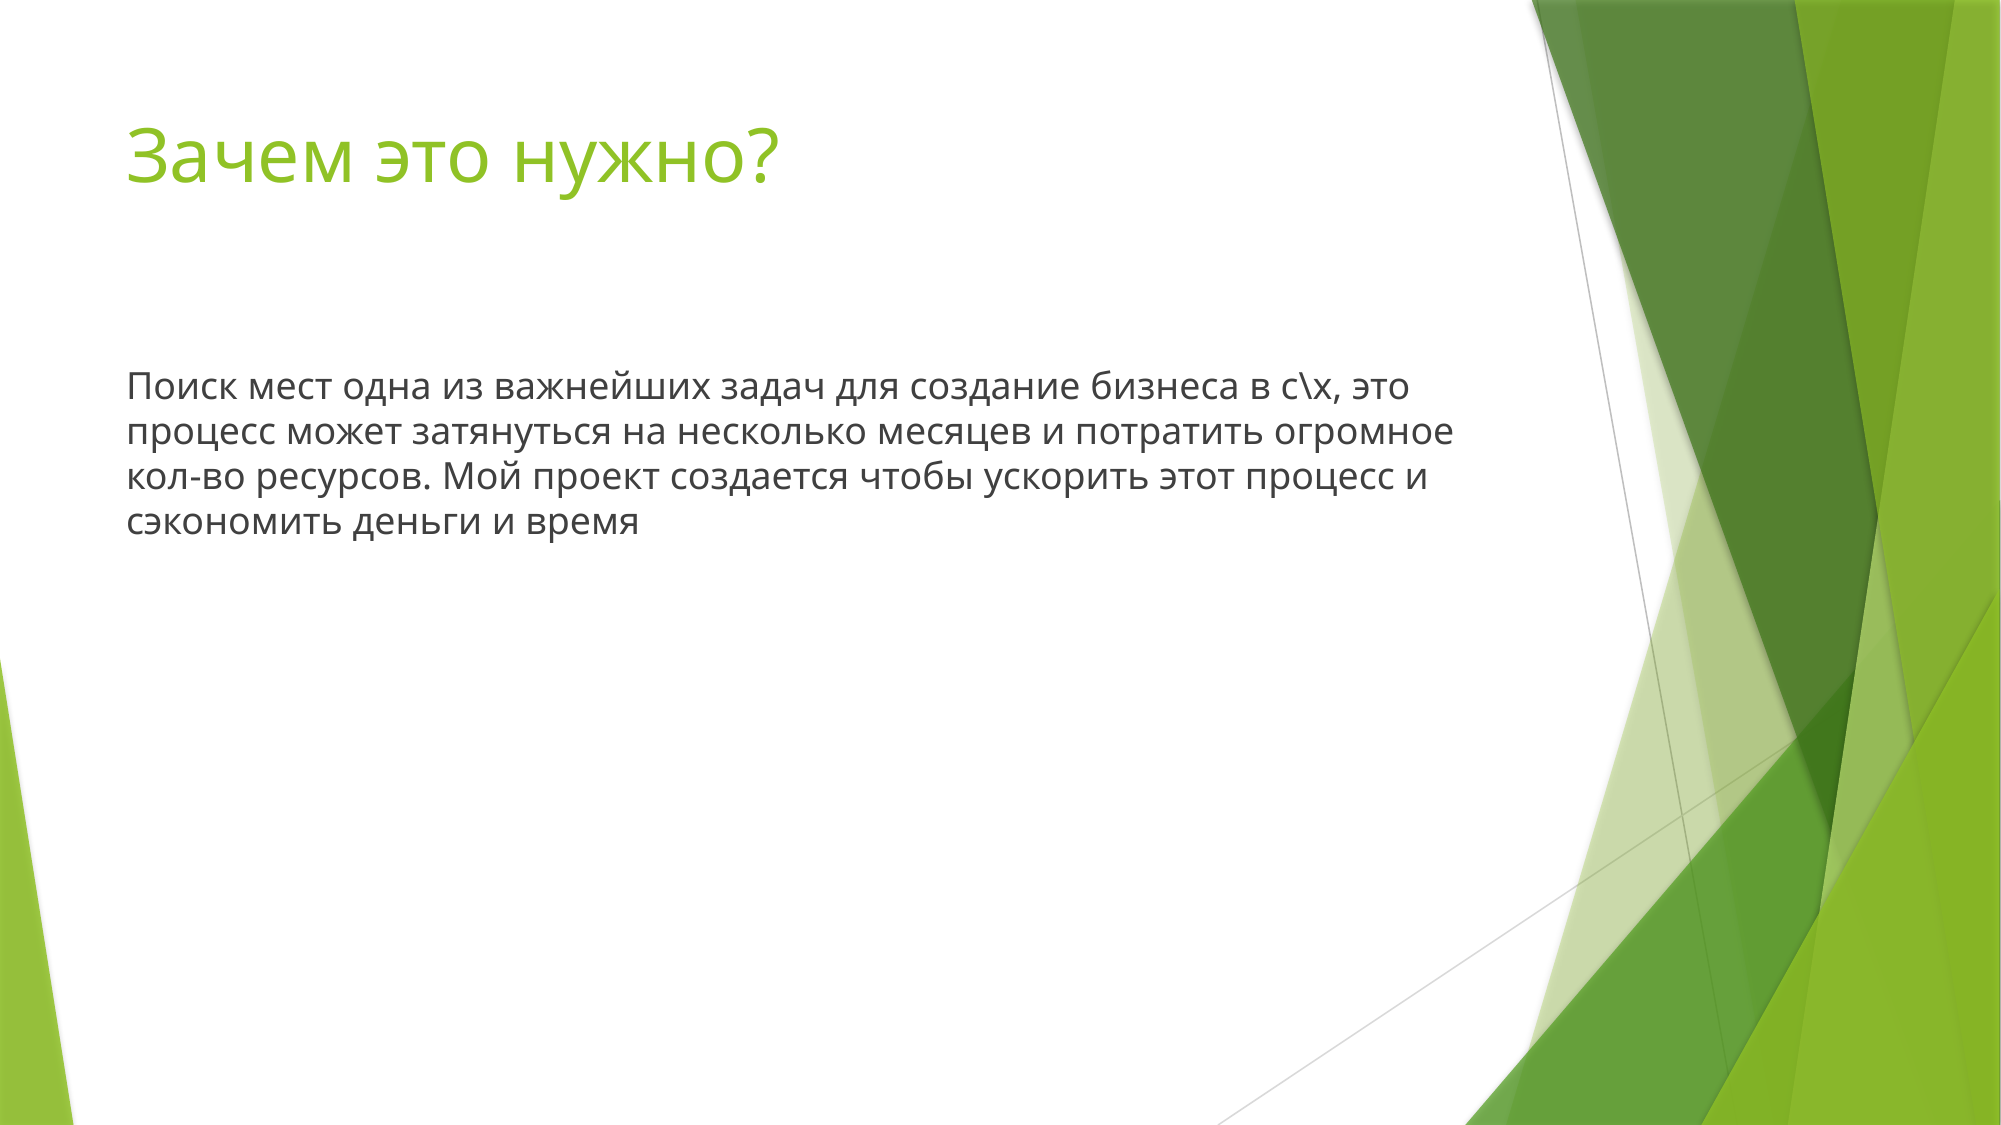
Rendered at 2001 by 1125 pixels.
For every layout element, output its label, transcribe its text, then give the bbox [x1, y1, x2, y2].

title Зачем это нужно? [111, 99, 1522, 317]
list Поиск мест одна из важнейших задач для создание бизнеса в с\х, это процесс может затянуться на несколько месяцев и потратить огромное кол-во ресурсов. Мой проект создается чтобы ускорить этот процесс и сэкономить деньги и время [111, 354, 1522, 992]
